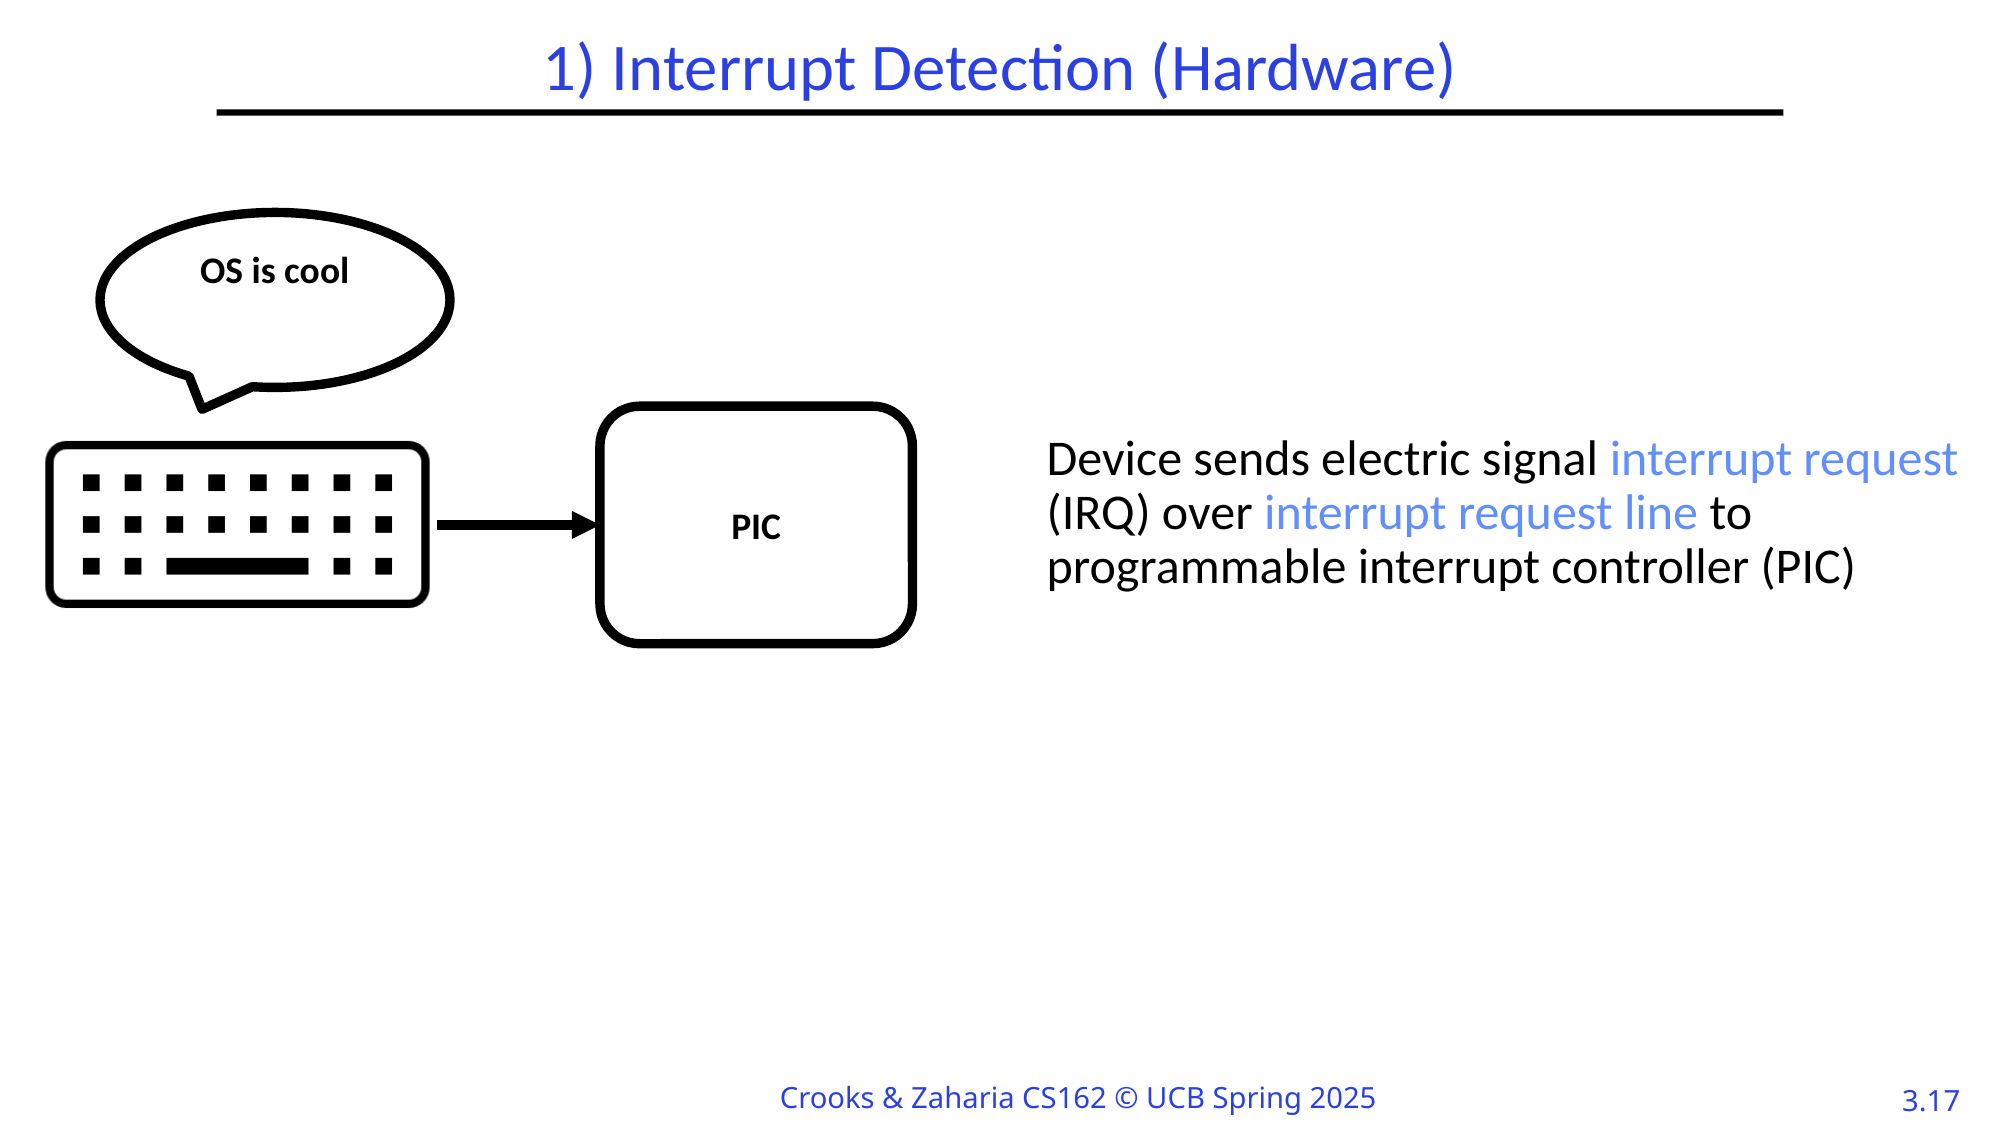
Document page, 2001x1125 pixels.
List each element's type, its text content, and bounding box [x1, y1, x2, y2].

list Device sends electric signal interrupt request (IRQ) over interrupt request line to programmable interrupt controller (PIC) [1031, 425, 2000, 644]
title 1) Interrupt Detection (Hardware) [216, 24, 1784, 113]
picture [37, 324, 438, 726]
text_box PIC [599, 406, 913, 644]
text_box OS is cool [99, 212, 451, 330]
